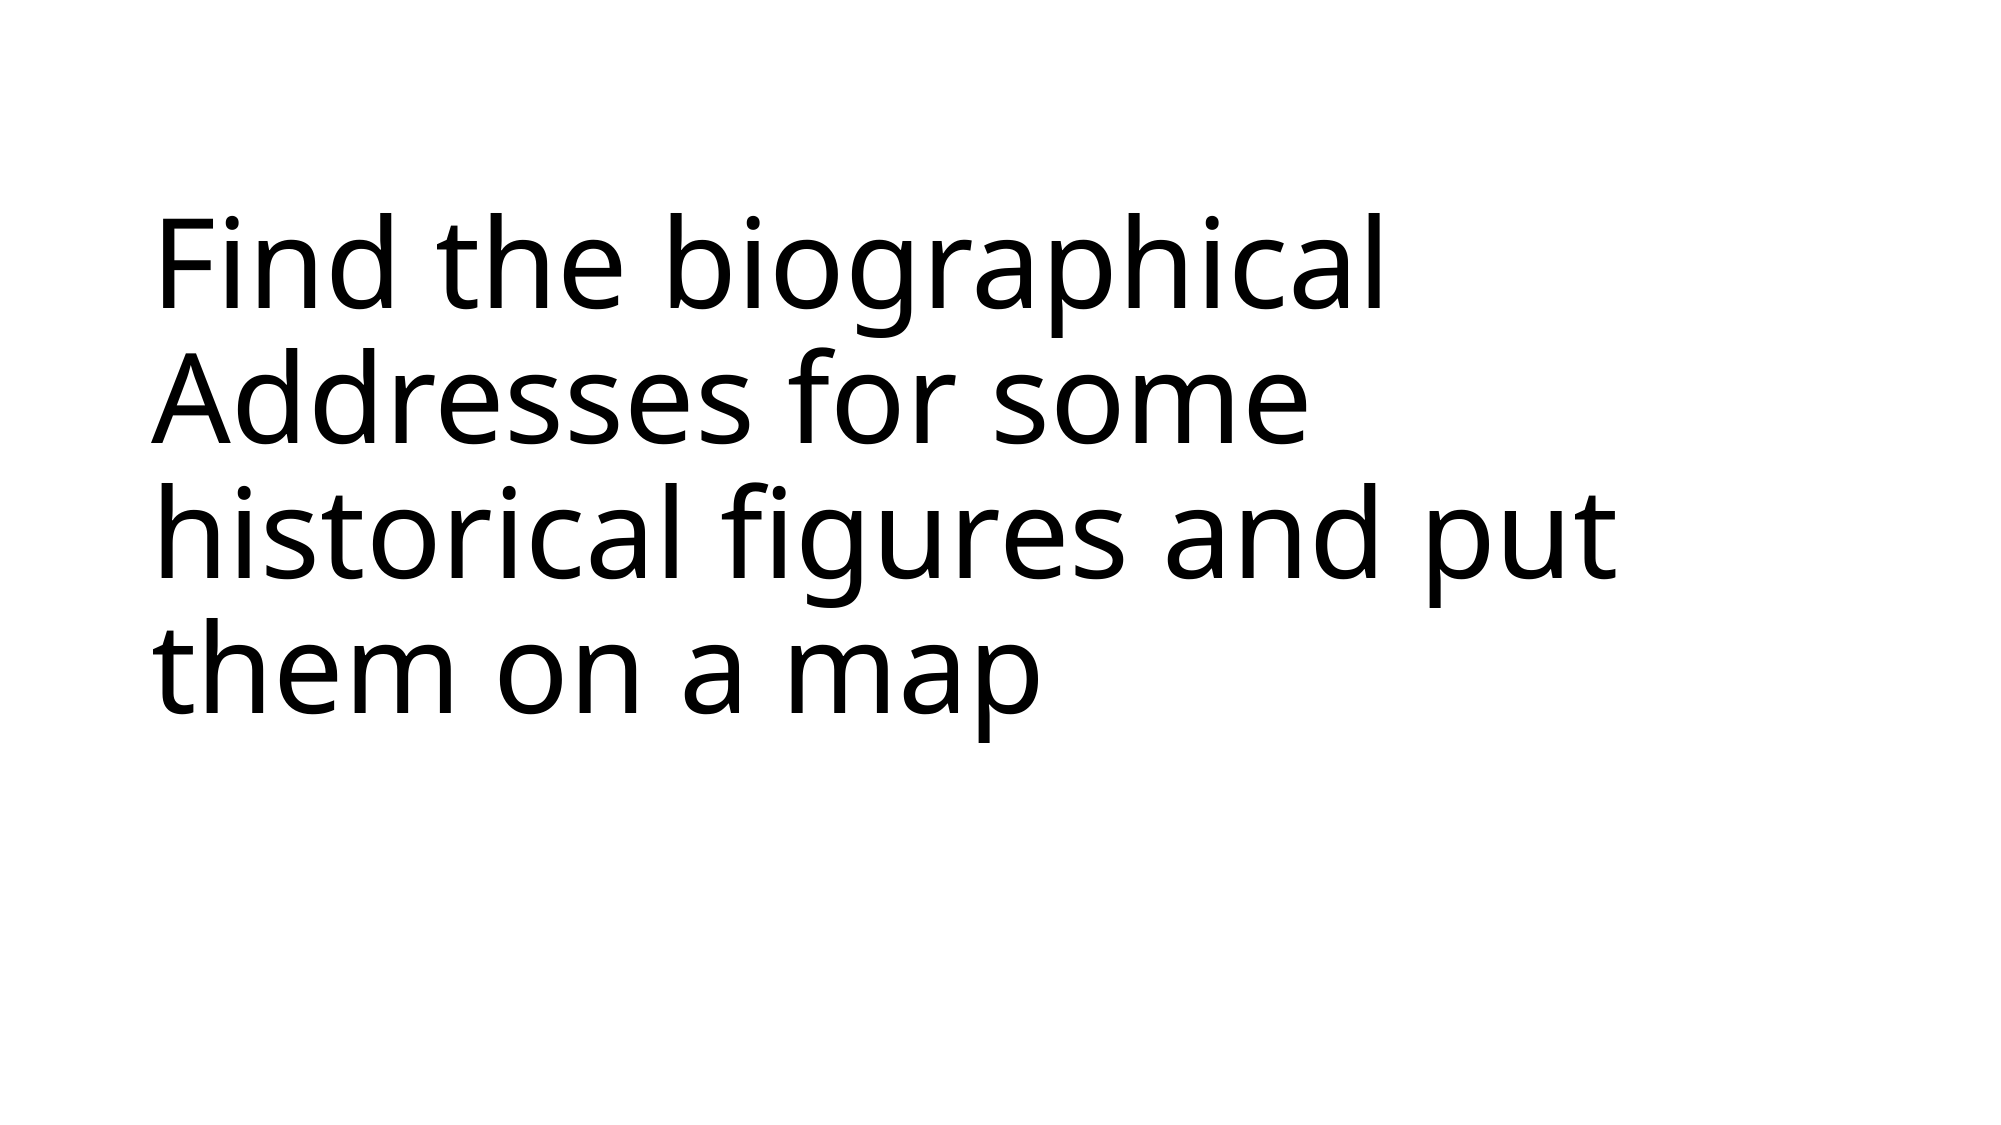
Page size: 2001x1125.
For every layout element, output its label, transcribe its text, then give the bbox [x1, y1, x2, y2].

title Find the biographical Addresses for some historical figures and put them on a map [136, 280, 1862, 749]
